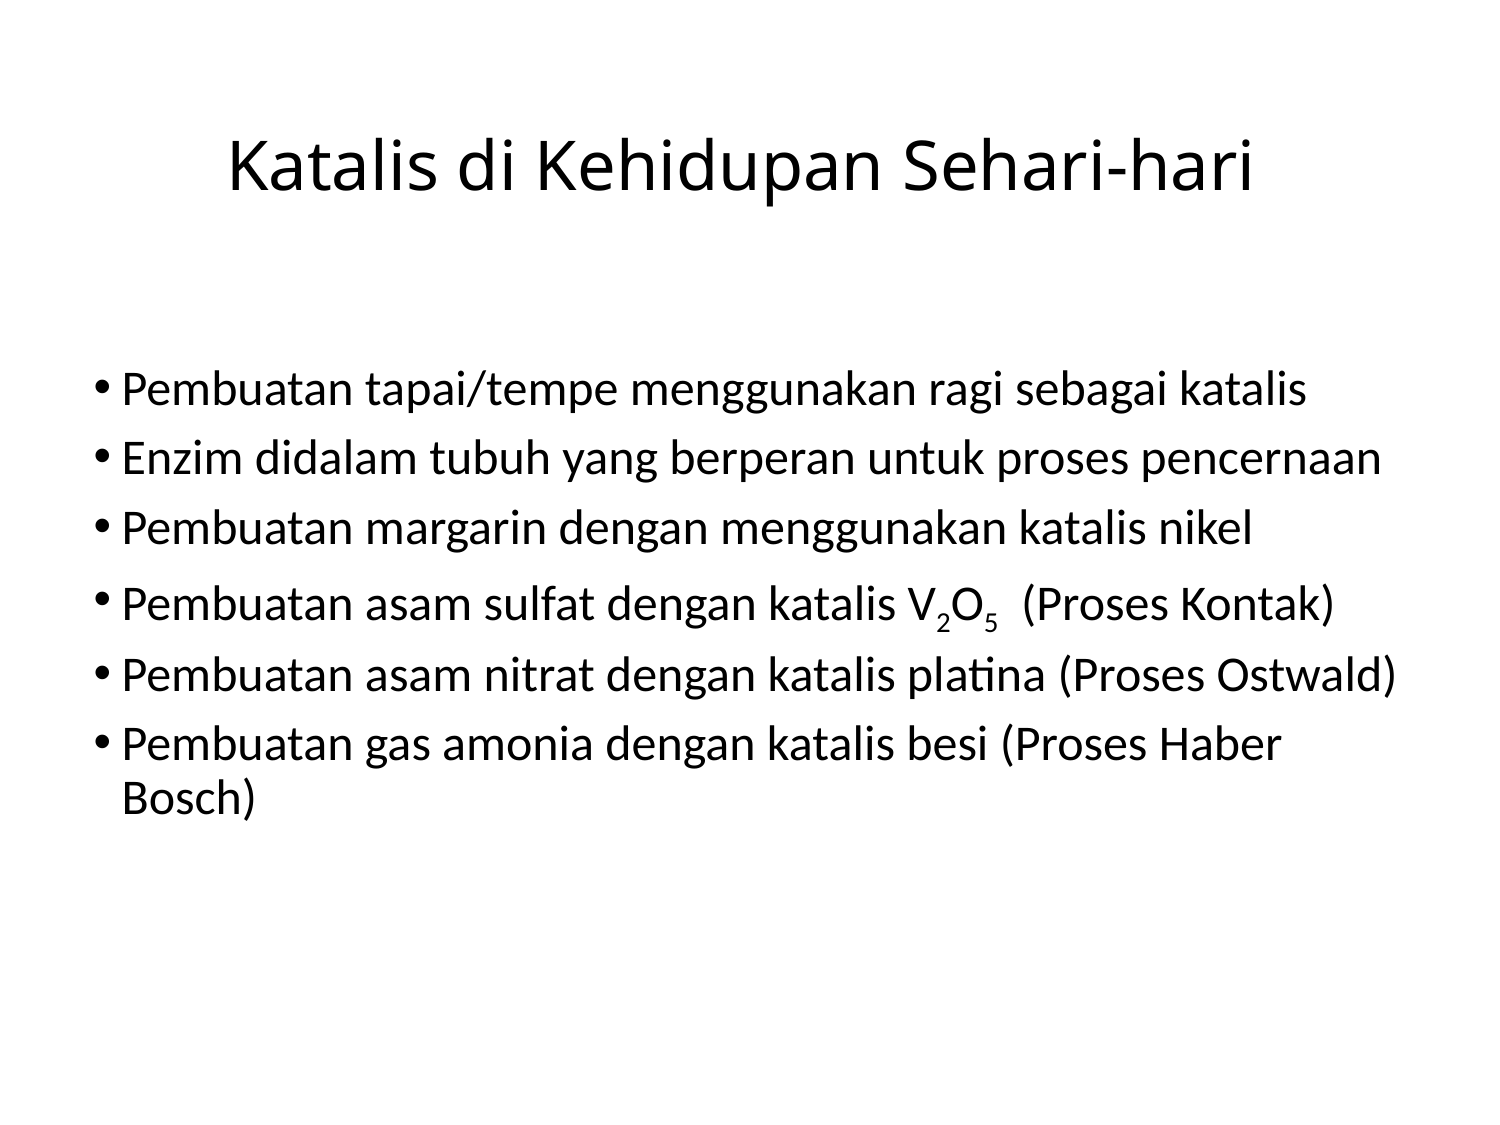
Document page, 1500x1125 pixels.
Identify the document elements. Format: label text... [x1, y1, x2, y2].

title Katalis di Kehidupan Sehari-hari [103, 59, 1397, 278]
list Pembuatan tapai/tempe menggunakan ragi sebagai katalis Enzim didalam tubuh yang berperan untuk proses pencernaan Pembuatan margarin dengan menggunakan katalis nikel Pembuatan asam sulfat dengan katalis V2O5 (Proses Kontak) Pembuatan asam nitrat dengan katalis platina (Proses Ostwald) Pembuatan gas amonia dengan katalis besi (Proses Haber Bosch) [78, 278, 1437, 1029]
